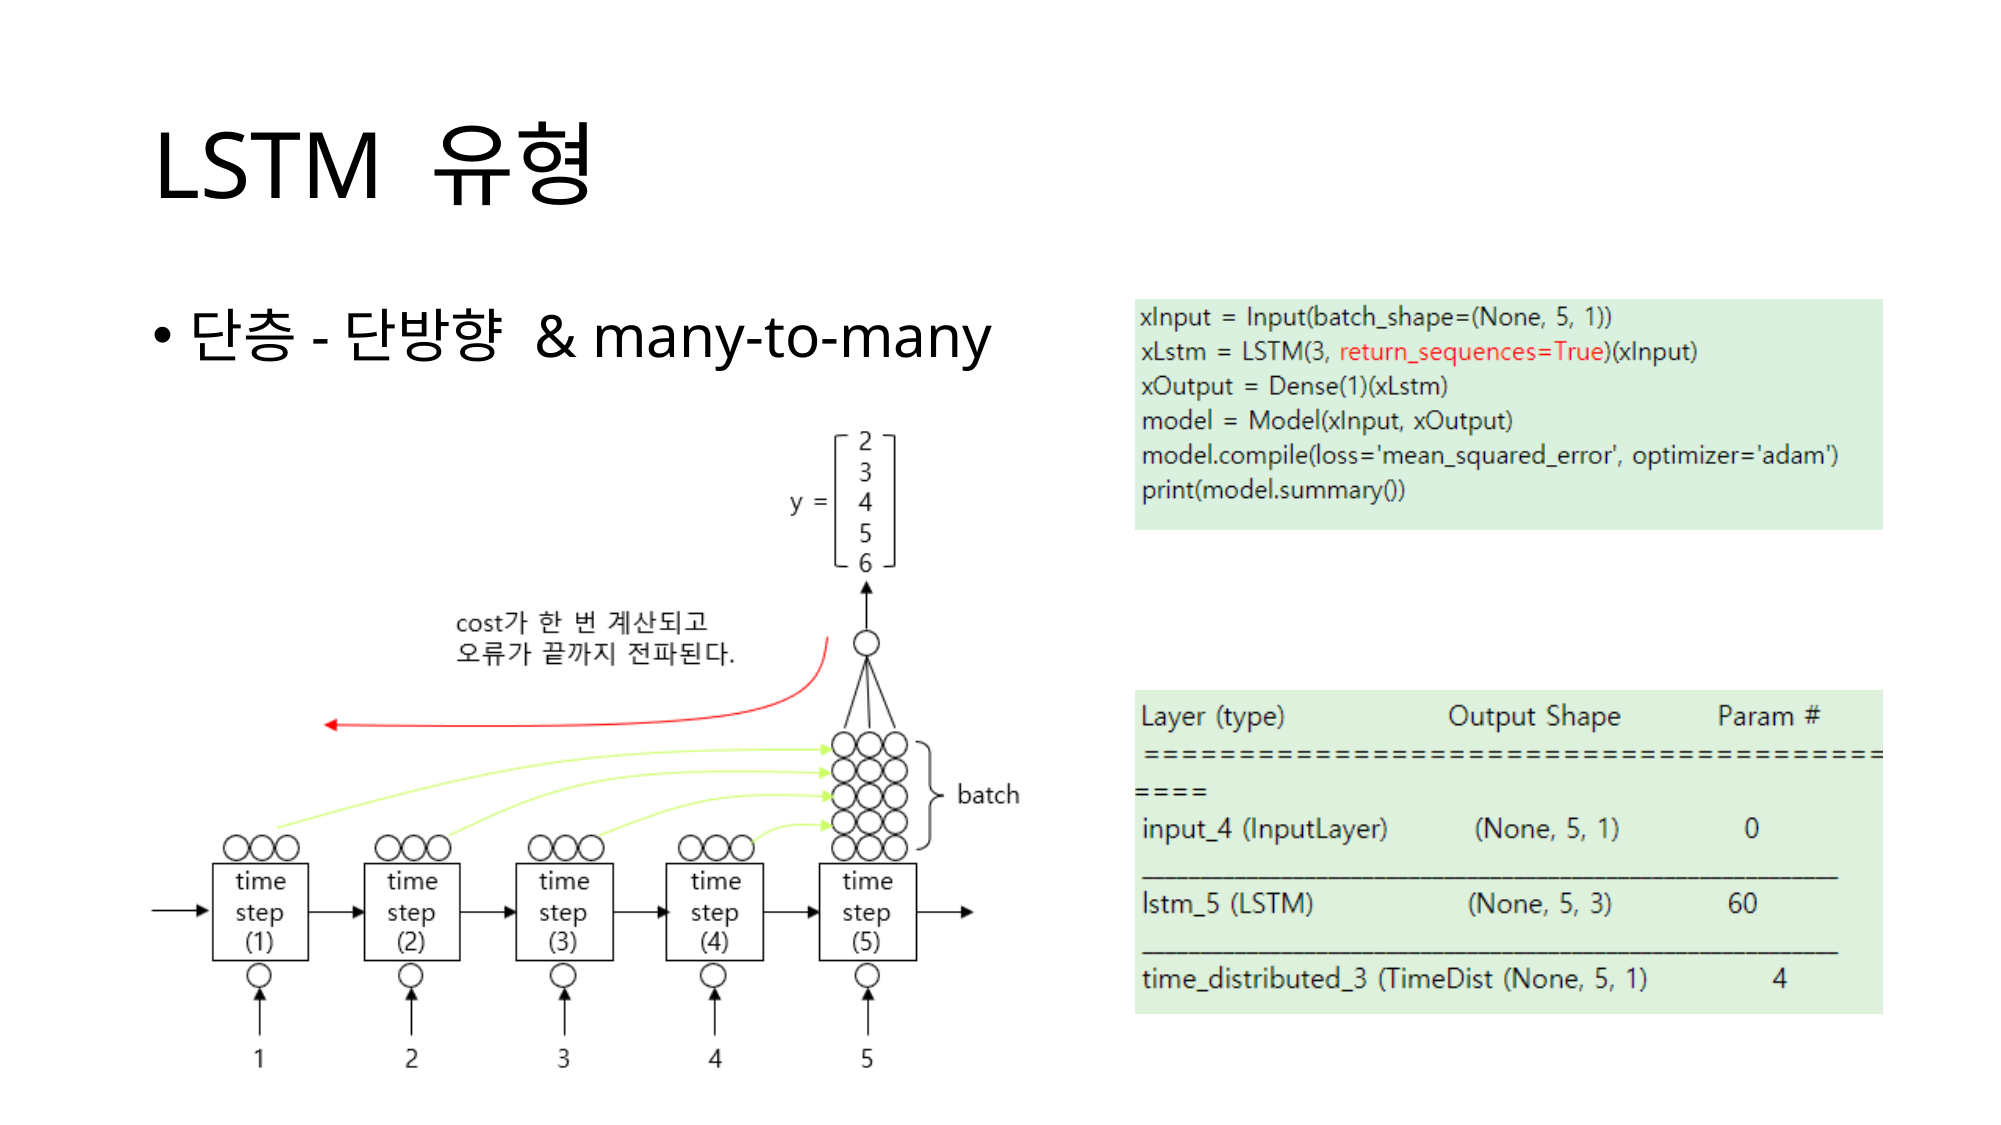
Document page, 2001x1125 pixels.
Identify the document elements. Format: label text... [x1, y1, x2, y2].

picture [1135, 689, 1883, 1014]
title LSTM 유형 [137, 59, 1863, 278]
list 단층-단방향 & many-to-many [137, 299, 1863, 1014]
picture [1135, 299, 1883, 530]
picture [117, 405, 1038, 1082]
